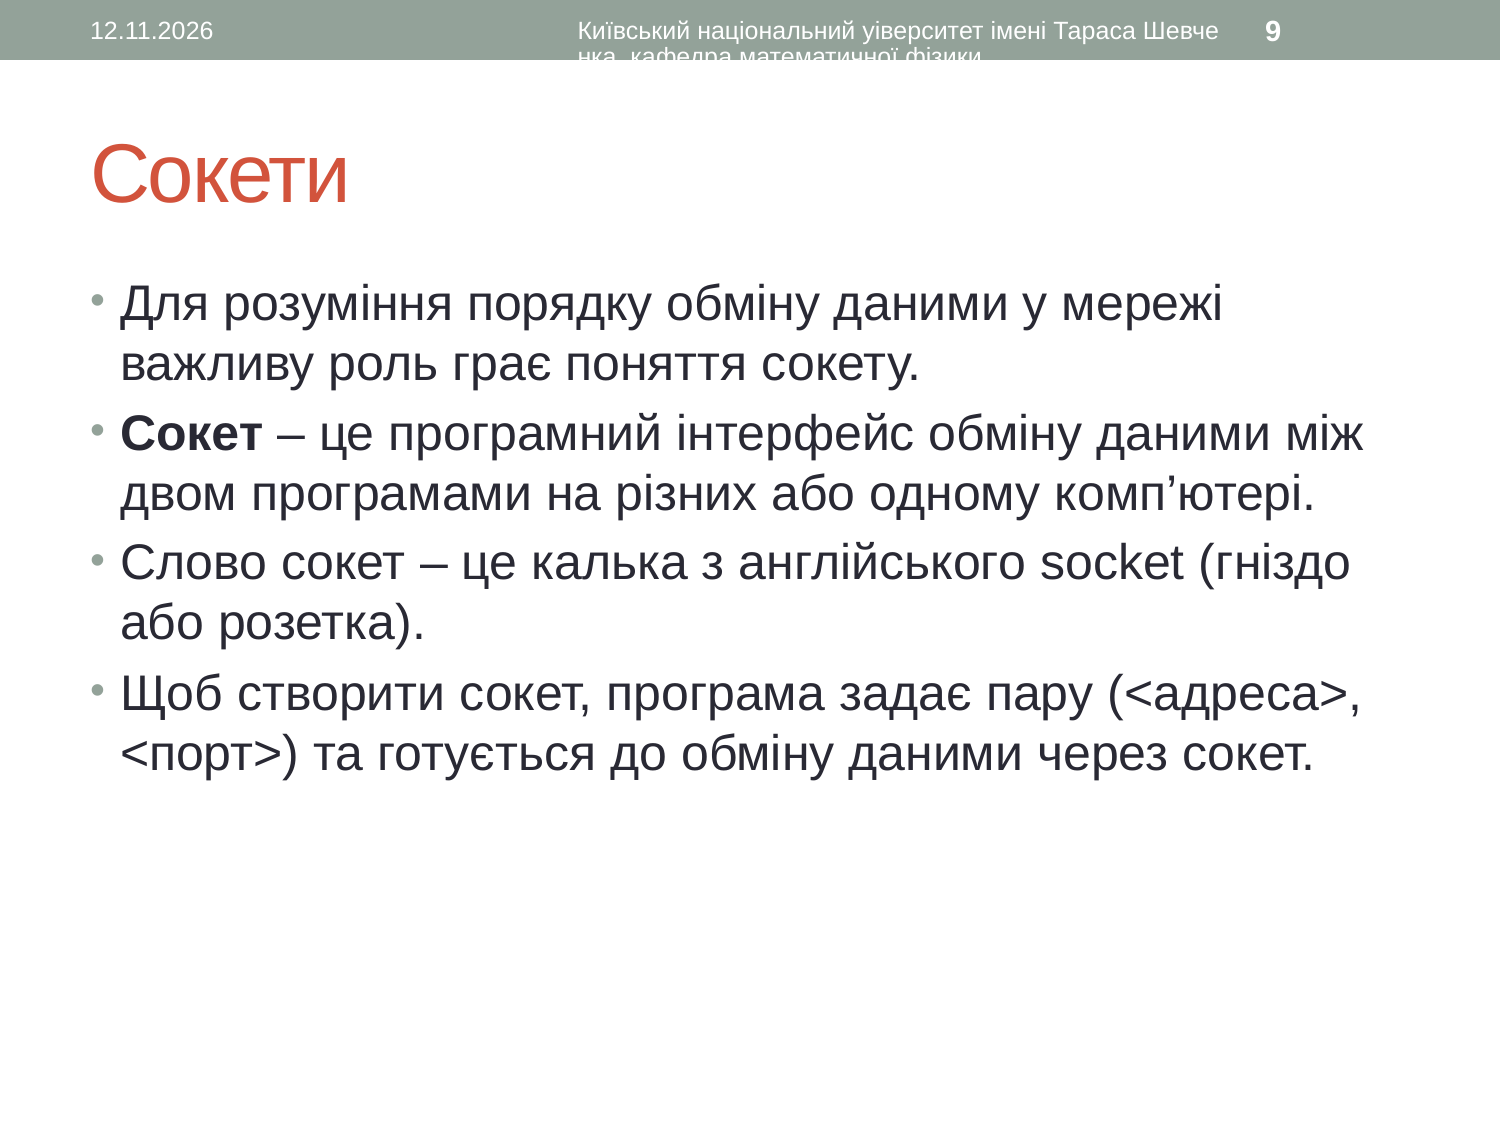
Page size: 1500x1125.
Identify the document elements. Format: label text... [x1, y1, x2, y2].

title Сокети [75, 87, 1425, 250]
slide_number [75, 3, 550, 57]
list Для розуміння порядку обміну даними у мережі важливу роль грає поняття сокету. Сокет – це програмний інтерфейс обміну даними між двом програмами на різних або одному комп’ютері. Слово сокет – це калька з англійського socket (гніздо або розетка). Щоб створити сокет, програма задає пару (<адреса>, <порт>) та готується до обміну даними через сокет. [75, 262, 1425, 1063]
footer Київський національний уіверситет імені Тараса Шевченка, кафедра математичної фізики [562, 3, 1238, 57]
slide_number 9 [1250, 3, 1425, 57]
